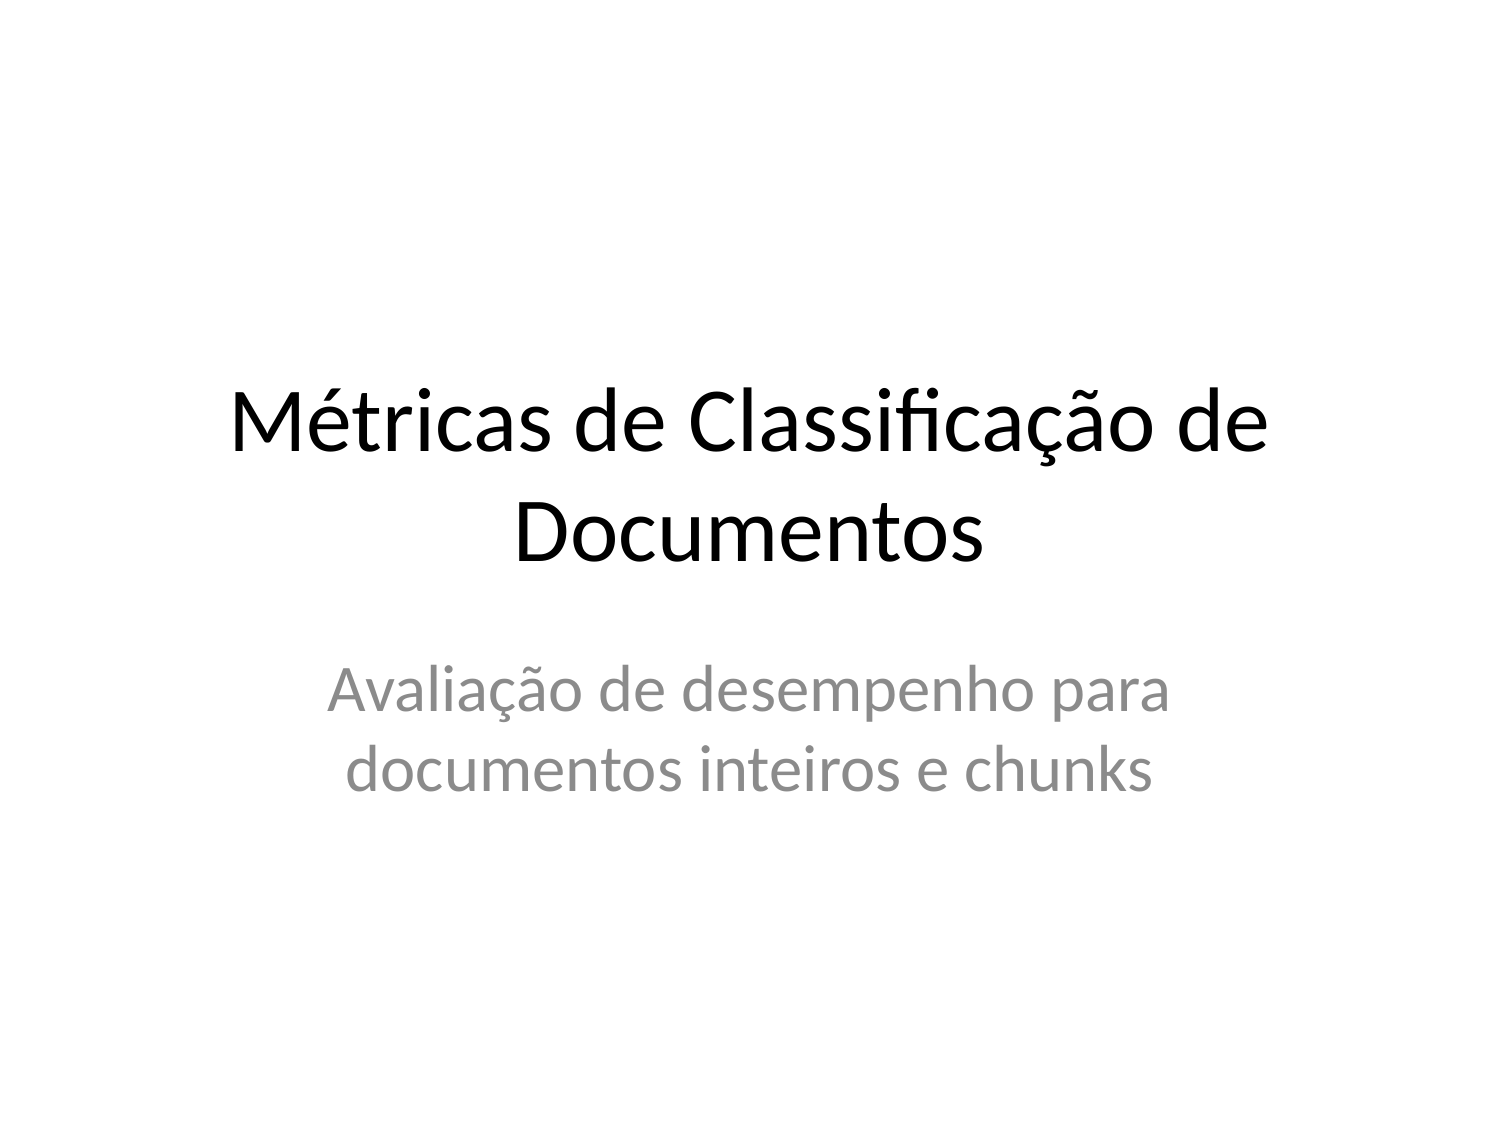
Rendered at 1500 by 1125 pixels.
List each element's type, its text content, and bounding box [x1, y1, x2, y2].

subtitle Avaliação de desempenho para documentos inteiros e chunks [225, 637, 1275, 925]
title Métricas de Classificação de Documentos [112, 349, 1388, 591]
